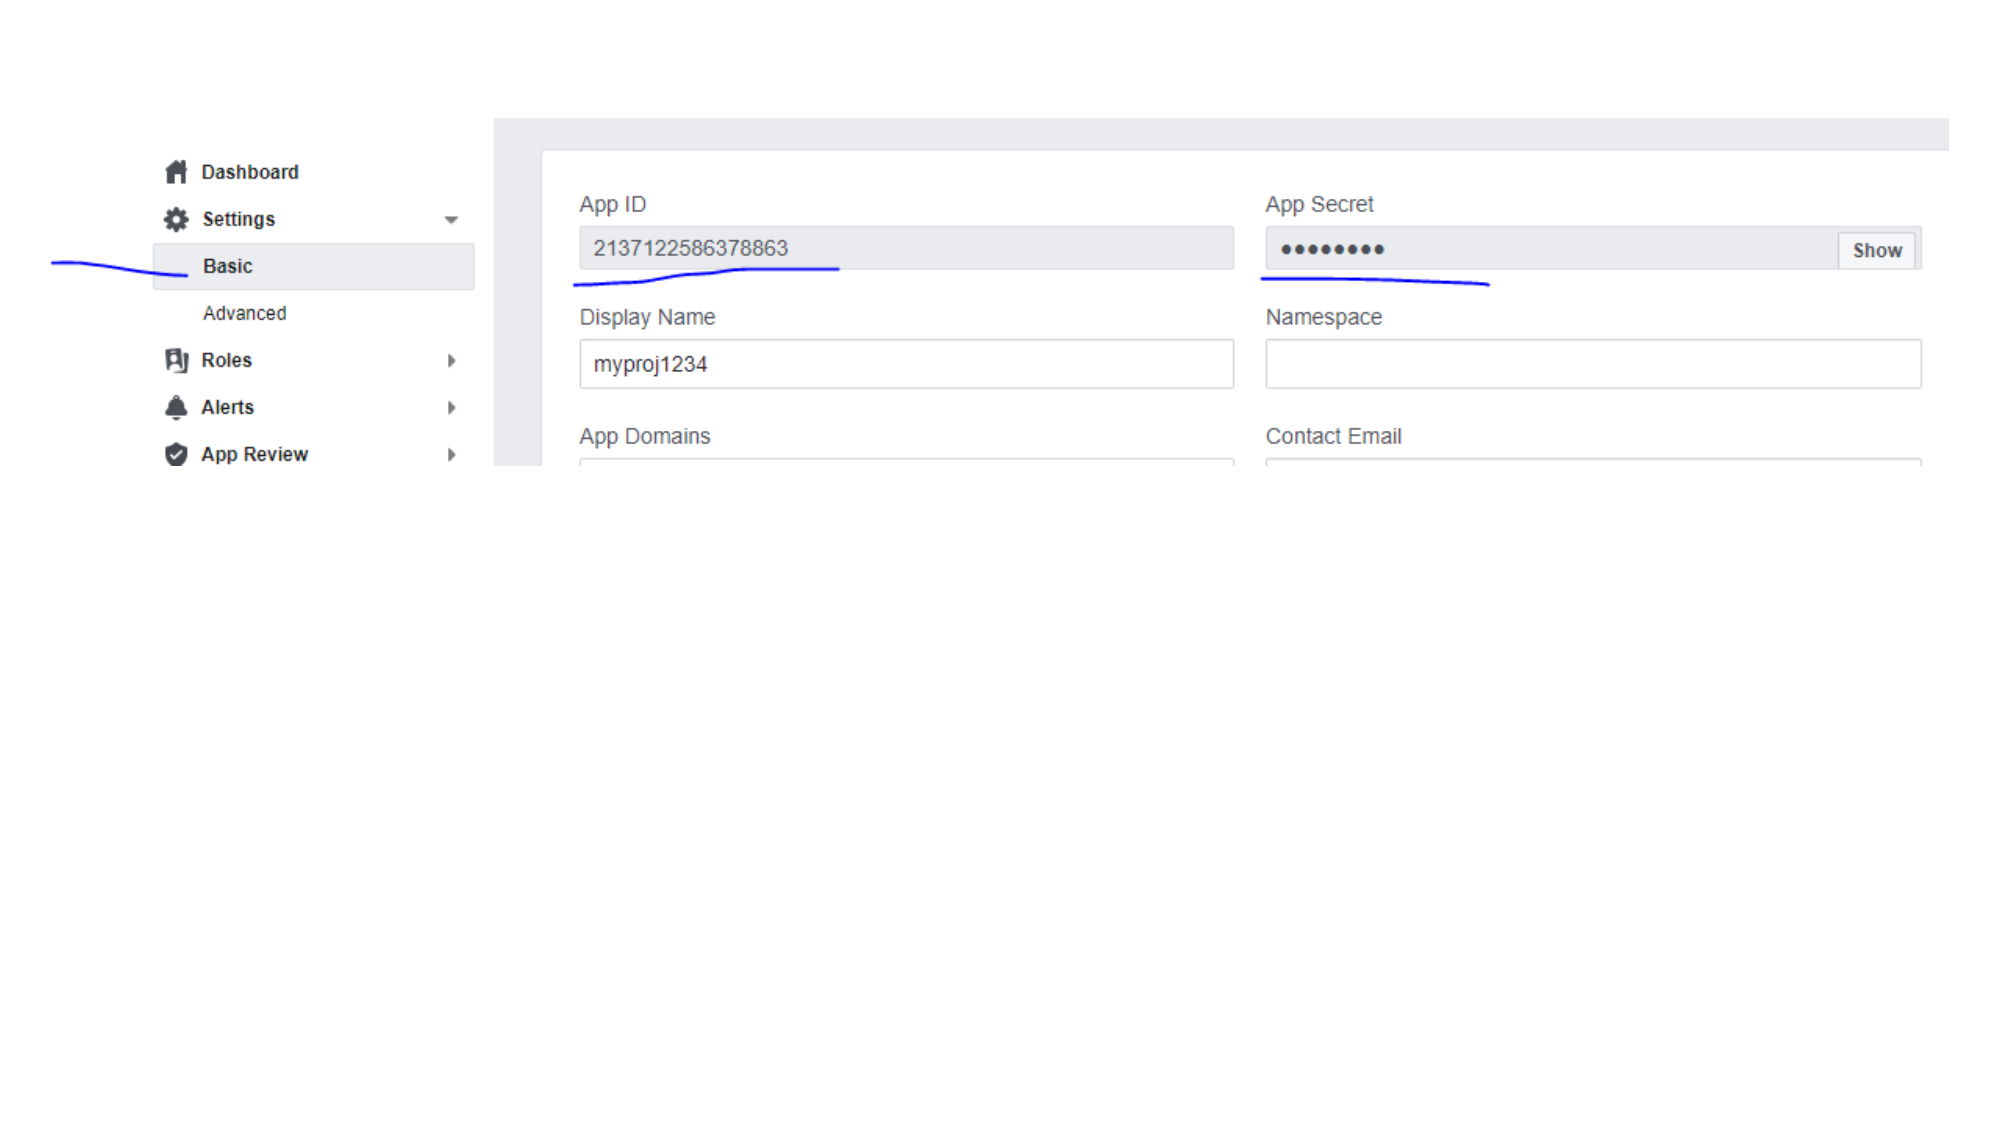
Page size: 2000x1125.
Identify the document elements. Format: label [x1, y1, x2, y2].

picture [50, 118, 1950, 467]
